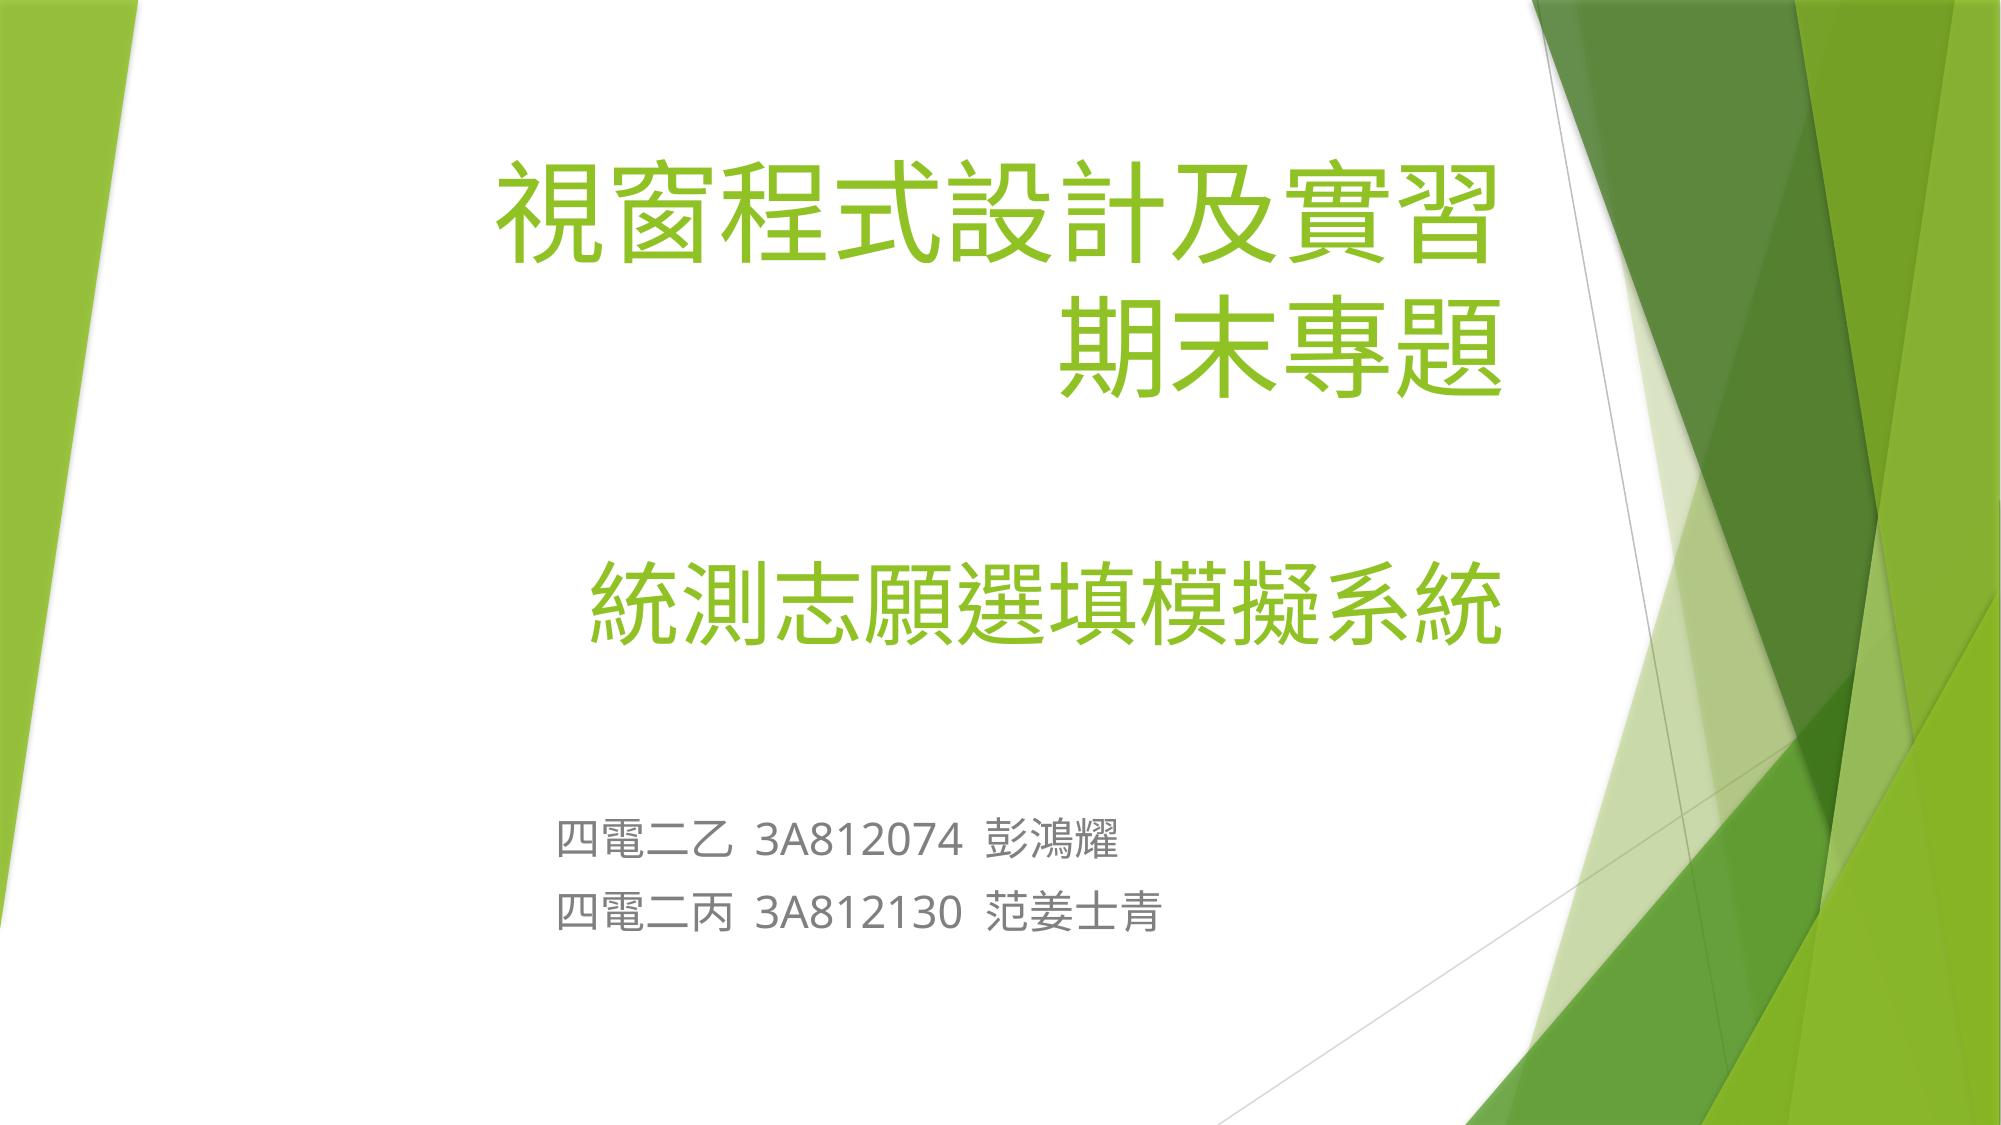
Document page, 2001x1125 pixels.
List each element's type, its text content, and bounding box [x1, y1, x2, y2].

subtitle 四電二乙 3A812074 彭鴻耀 四電二丙 3A812130 范姜士青 [540, 803, 1229, 983]
title 視窗程式設計及實習 期末專題 統測志願選填模擬系統 [247, 394, 1522, 665]
